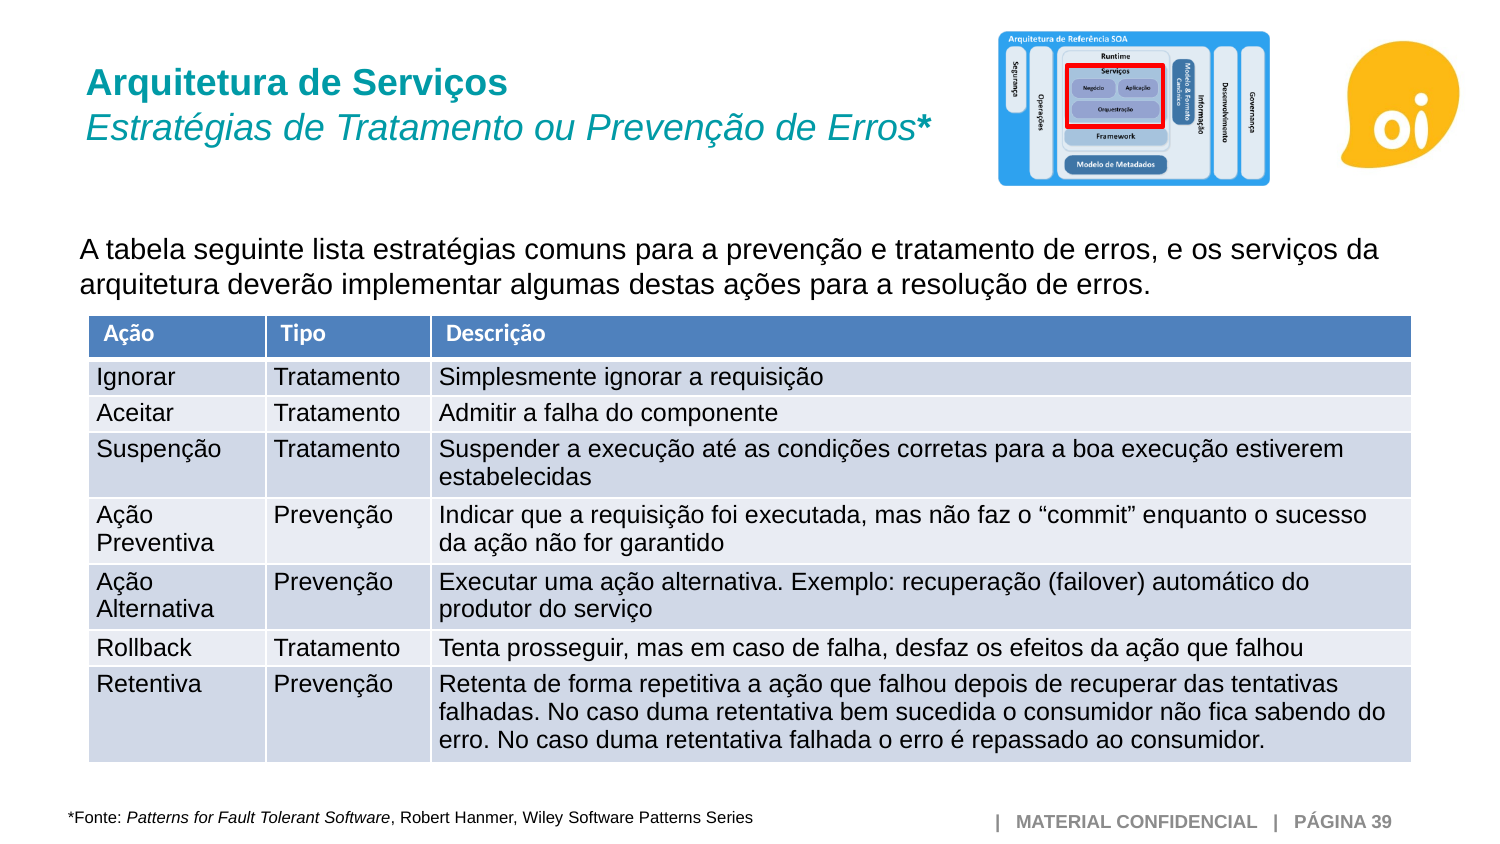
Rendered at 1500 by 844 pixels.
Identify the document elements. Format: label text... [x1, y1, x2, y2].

table_cell Prevenção [267, 565, 430, 629]
table_header Ação [89, 316, 265, 357]
list A tabela seguinte lista estratégias comuns para a prevenção e tratamento de erros, e os serviços da arquitetura deverão implementar algumas destas ações para a resolução de erros. [64, 222, 1408, 309]
table_cell Tratamento [267, 362, 430, 395]
table_cell Prevenção [267, 667, 430, 762]
table_cell Ação Alternativa [89, 565, 265, 629]
table_cell Suspenção [89, 433, 265, 497]
table_cell Ação Preventiva [89, 499, 265, 563]
picture [0, 0, 1500, 844]
table_cell Tratamento [267, 631, 430, 665]
table_cell Ignorar [89, 362, 265, 395]
title Arquitetura de Serviços Estratégias de Tratamento ou Prevenção de Erros* [70, 50, 992, 157]
table_header Tipo [267, 316, 430, 357]
table_cell Simplesmente ignorar a requisição [432, 362, 1411, 395]
slide_number | MATERIAL CONFIDENCIAL | PÁGINA 39 [773, 799, 1408, 844]
table_cell Prevenção [267, 499, 430, 563]
table_cell Admitir a falha do componente [432, 397, 1411, 431]
table_cell Retentiva [89, 667, 265, 762]
text_box *Fonte: Patterns for Fault Tolerant Software, Robert Hanmer, Wiley Software Patterns Series [53, 799, 1396, 835]
table_cell Tratamento [267, 397, 430, 431]
table_cell Indicar que a requisição foi executada, mas não faz o “commit” enquanto o sucesso da ação não for garantido [432, 499, 1411, 563]
table_header Descrição [432, 316, 1411, 357]
table_cell Suspender a execução até as condições corretas para a boa execução estiverem estabelecidas [432, 433, 1411, 497]
table_cell Tenta prosseguir, mas em caso de falha, desfaz os efeitos da ação que falhou [432, 631, 1411, 665]
table_cell Executar uma ação alternativa. Exemplo: recuperação (failover) automático do produtor do serviço [432, 565, 1411, 629]
table_cell Tratamento [267, 433, 430, 497]
table_cell Aceitar [89, 397, 265, 431]
table_cell Retenta de forma repetitiva a ação que falhou depois de recuperar das tentativas falhadas. No caso duma retentativa bem sucedida o consumidor não fica sabendo do erro. No caso duma retentativa falhada o erro é repassado ao consumidor. [432, 667, 1411, 762]
table_cell Rollback [89, 631, 265, 665]
